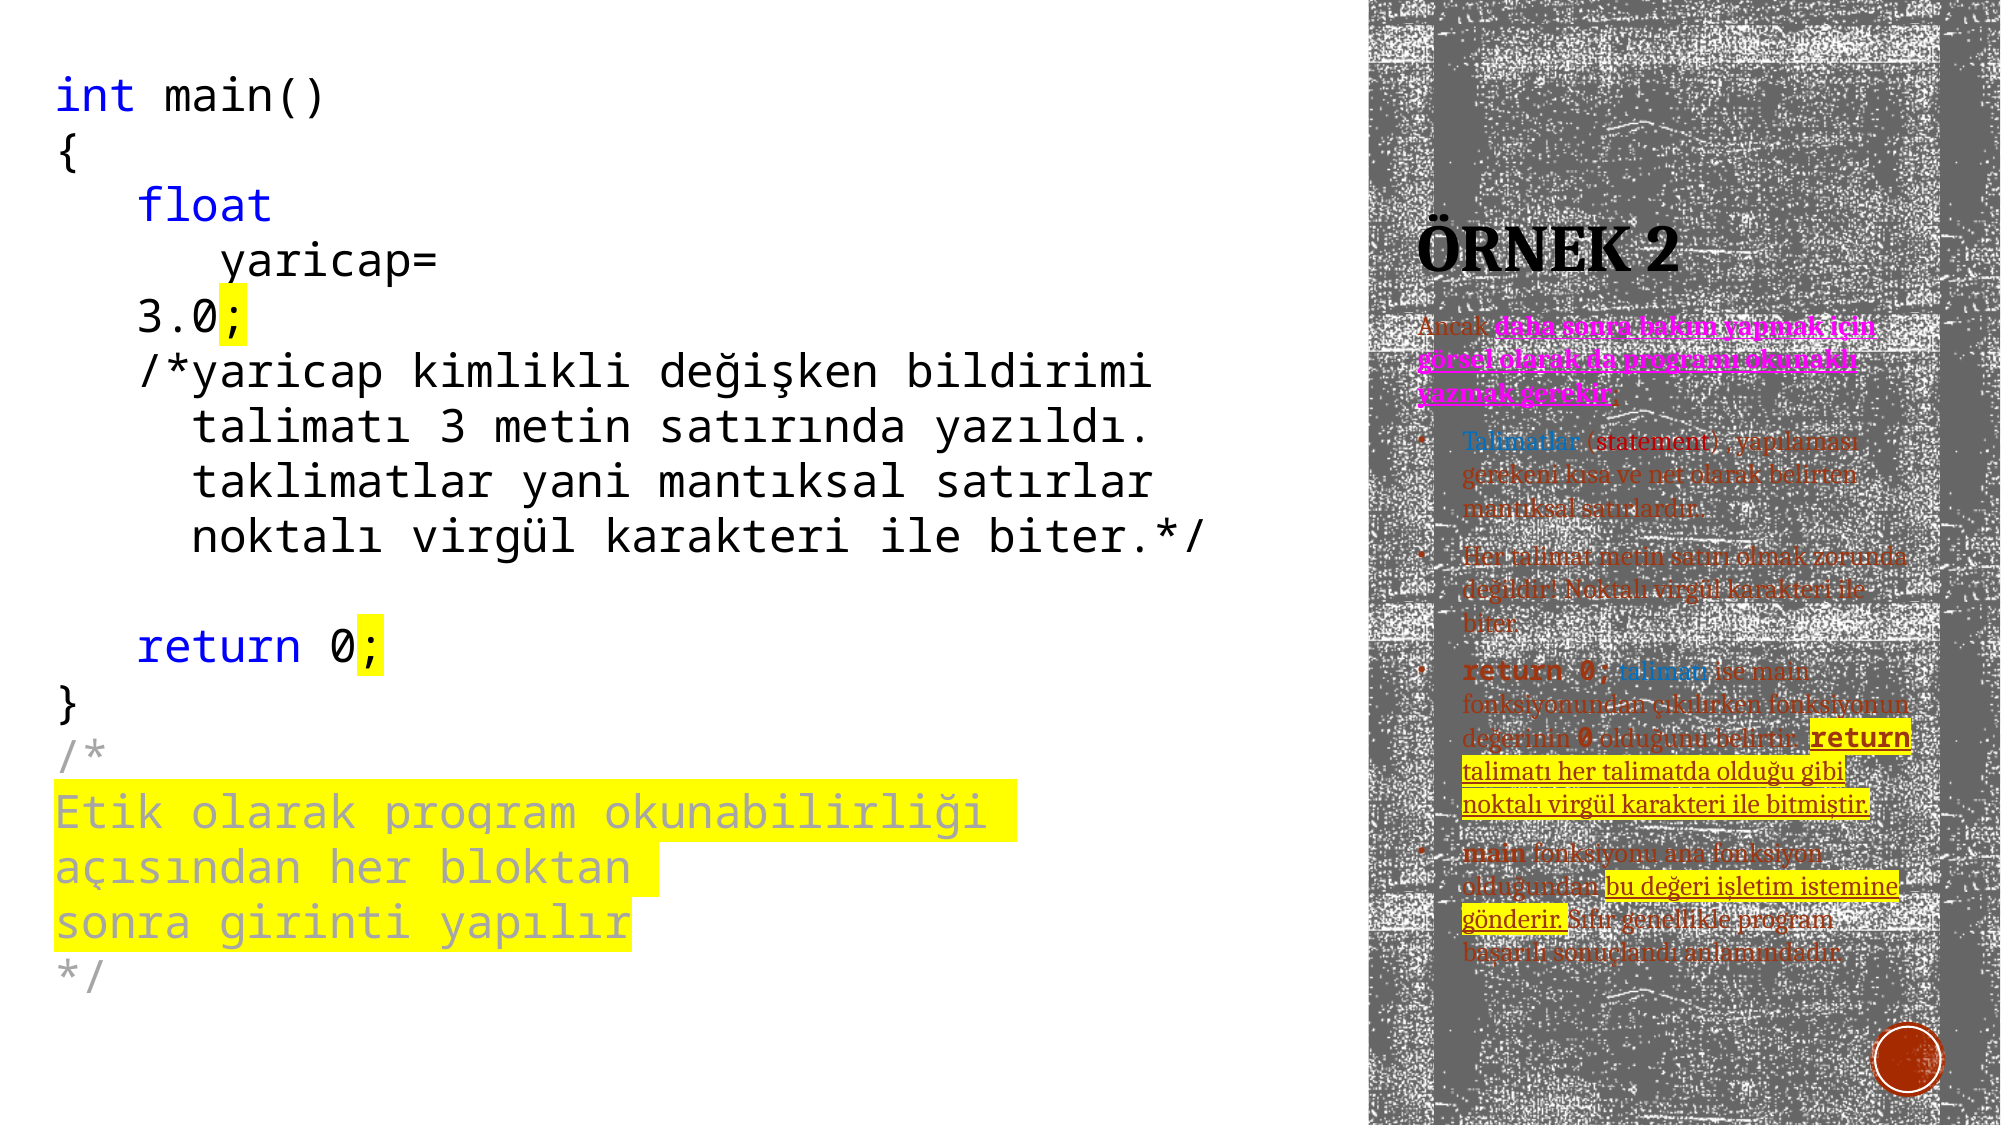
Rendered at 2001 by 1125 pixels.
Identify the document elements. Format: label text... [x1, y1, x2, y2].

list Ancak daha sonra bakım yapmak için görsel olarak da programı okunaklı yazmak gerekir; Talimatlar (statement) , yapılaması gerekeni kısa ve net olarak belirten mantıksal satırlardır.. Her talimat metin satırı olmak zorunda değildir! Noktalı virgül karakteri ile biter. return 0; talimatı ise main fonksiyonundan çıkılırken fonksiyonun değerinin 0 olduğunu belirtir. return talimatı her talimatda olduğu gibi noktalı virgül karakteri ile bitmiştir. main fonksiyonu ana fonksiyon olduğundan bu değeri işletim istemine gönderir. Sıfır genellikle program başarılı sonuçlandı anlamındadır. [1402, 300, 1928, 1014]
list int main() { float yaricap= 3.0; /*yaricap kimlikli değişken bildirimi talimatı 3 metin satırında yazıldı. taklimatlar yani mantıksal satırlar noktalı virgül karakteri ile biter.*/ return 0; } /* Etik olarak program okunabilirliği açısından her bloktan sonra girinti yapılır */ [39, 57, 1324, 1014]
title Örnek 2 [1402, 57, 1928, 294]
